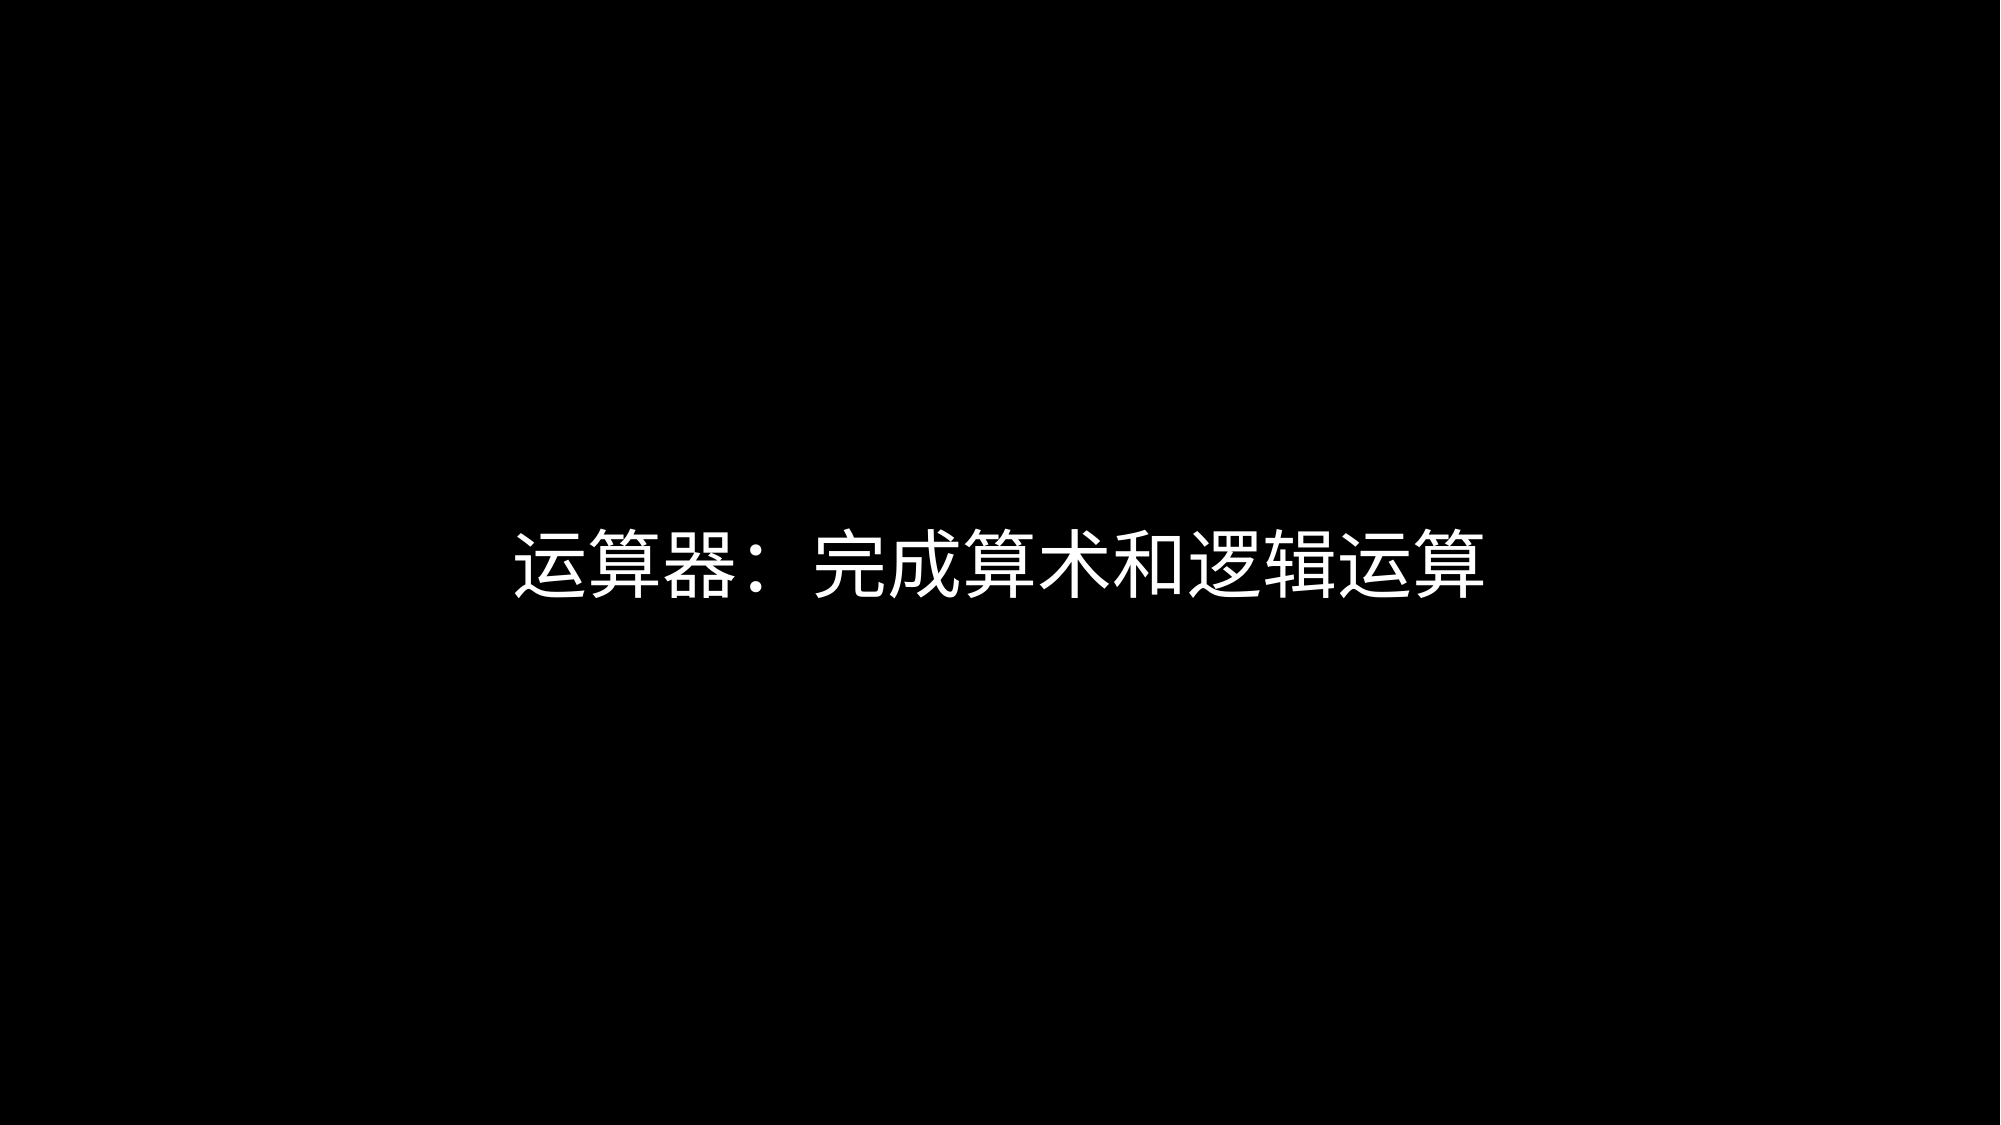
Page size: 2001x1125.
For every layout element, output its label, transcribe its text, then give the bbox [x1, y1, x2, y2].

title 运算器：完成算术和逻辑运算 [68, 470, 1932, 655]
